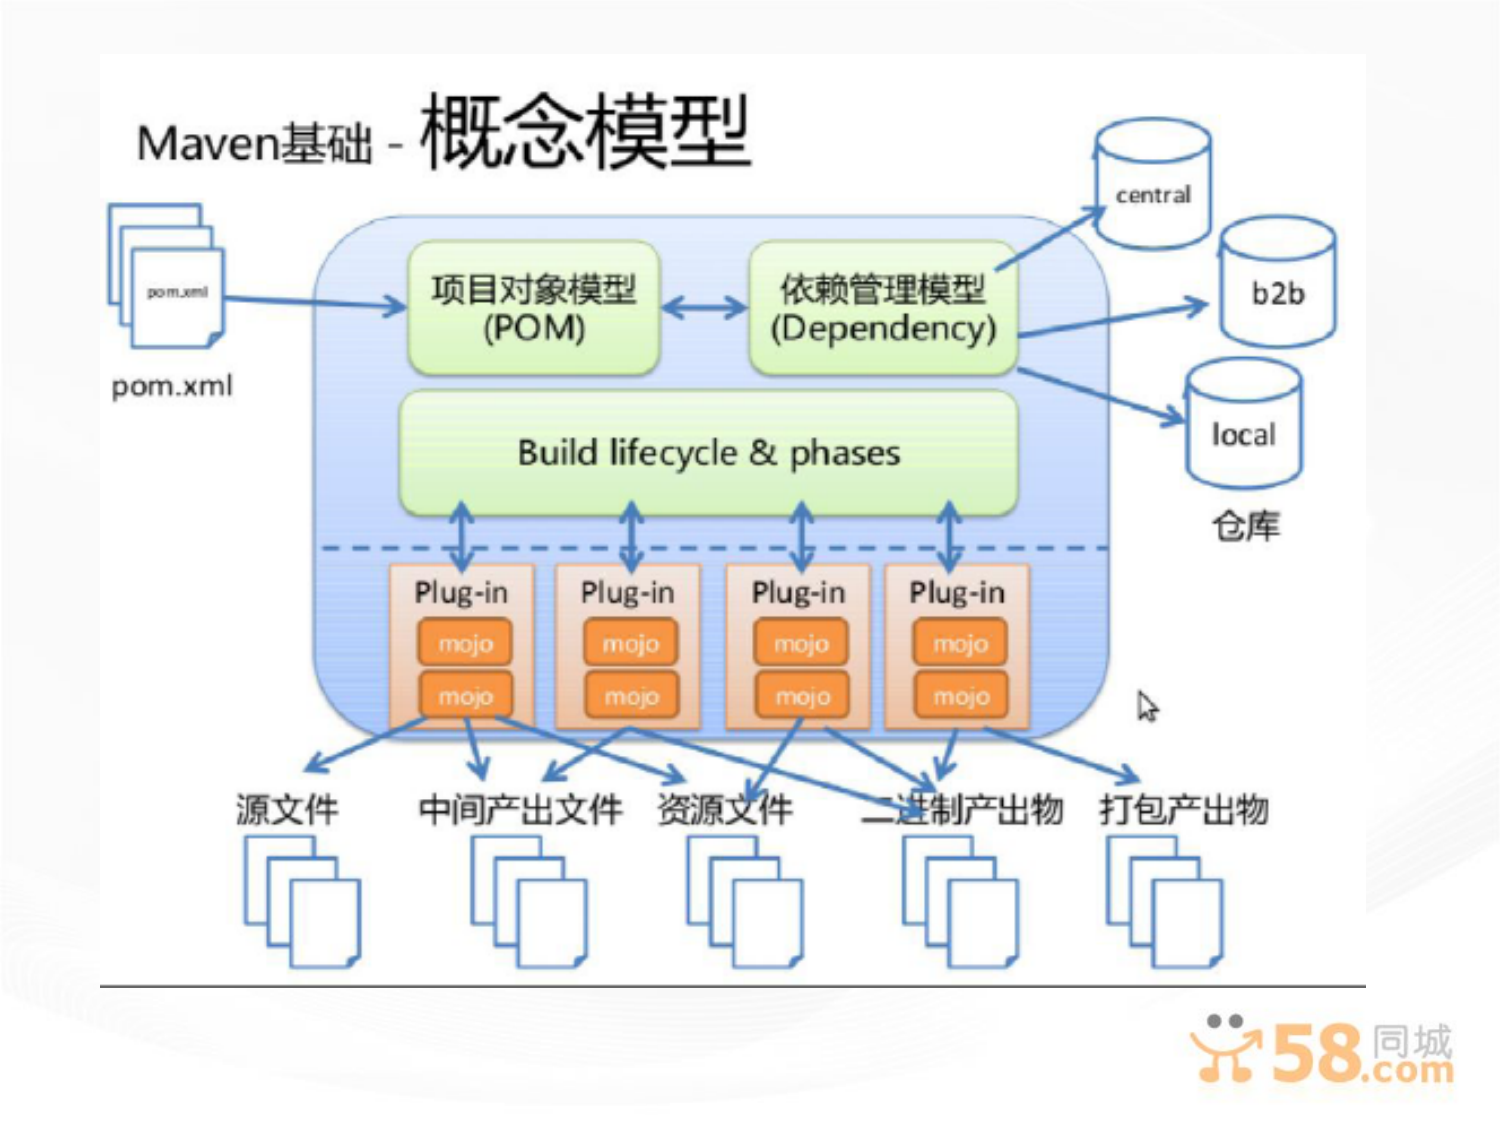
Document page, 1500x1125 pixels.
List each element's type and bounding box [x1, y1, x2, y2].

picture [100, 54, 1366, 988]
